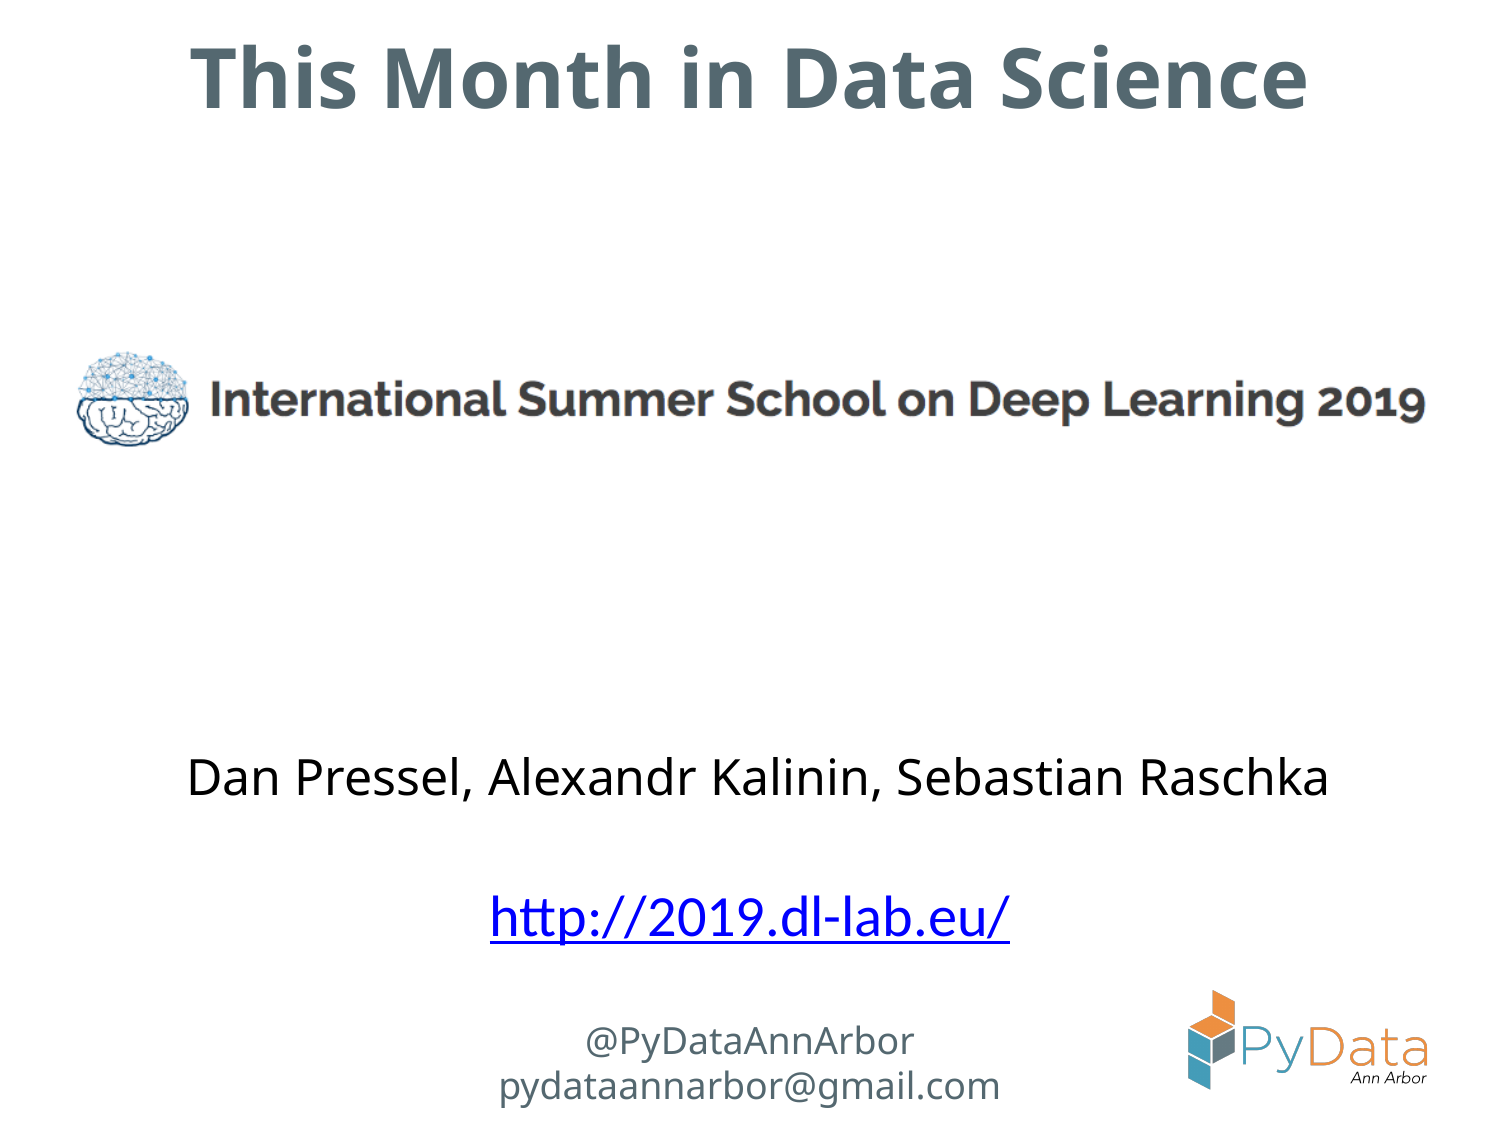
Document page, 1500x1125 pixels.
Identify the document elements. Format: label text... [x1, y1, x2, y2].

title This Month in Data Science [75, 0, 1425, 170]
picture [63, 329, 1437, 459]
text_box http://2019.dl-lab.eu/ [474, 871, 1026, 956]
text_box Dan Pressel, Alexandr Kalinin, Sebastian Raschka [55, 737, 1463, 813]
picture [1185, 978, 1431, 1101]
